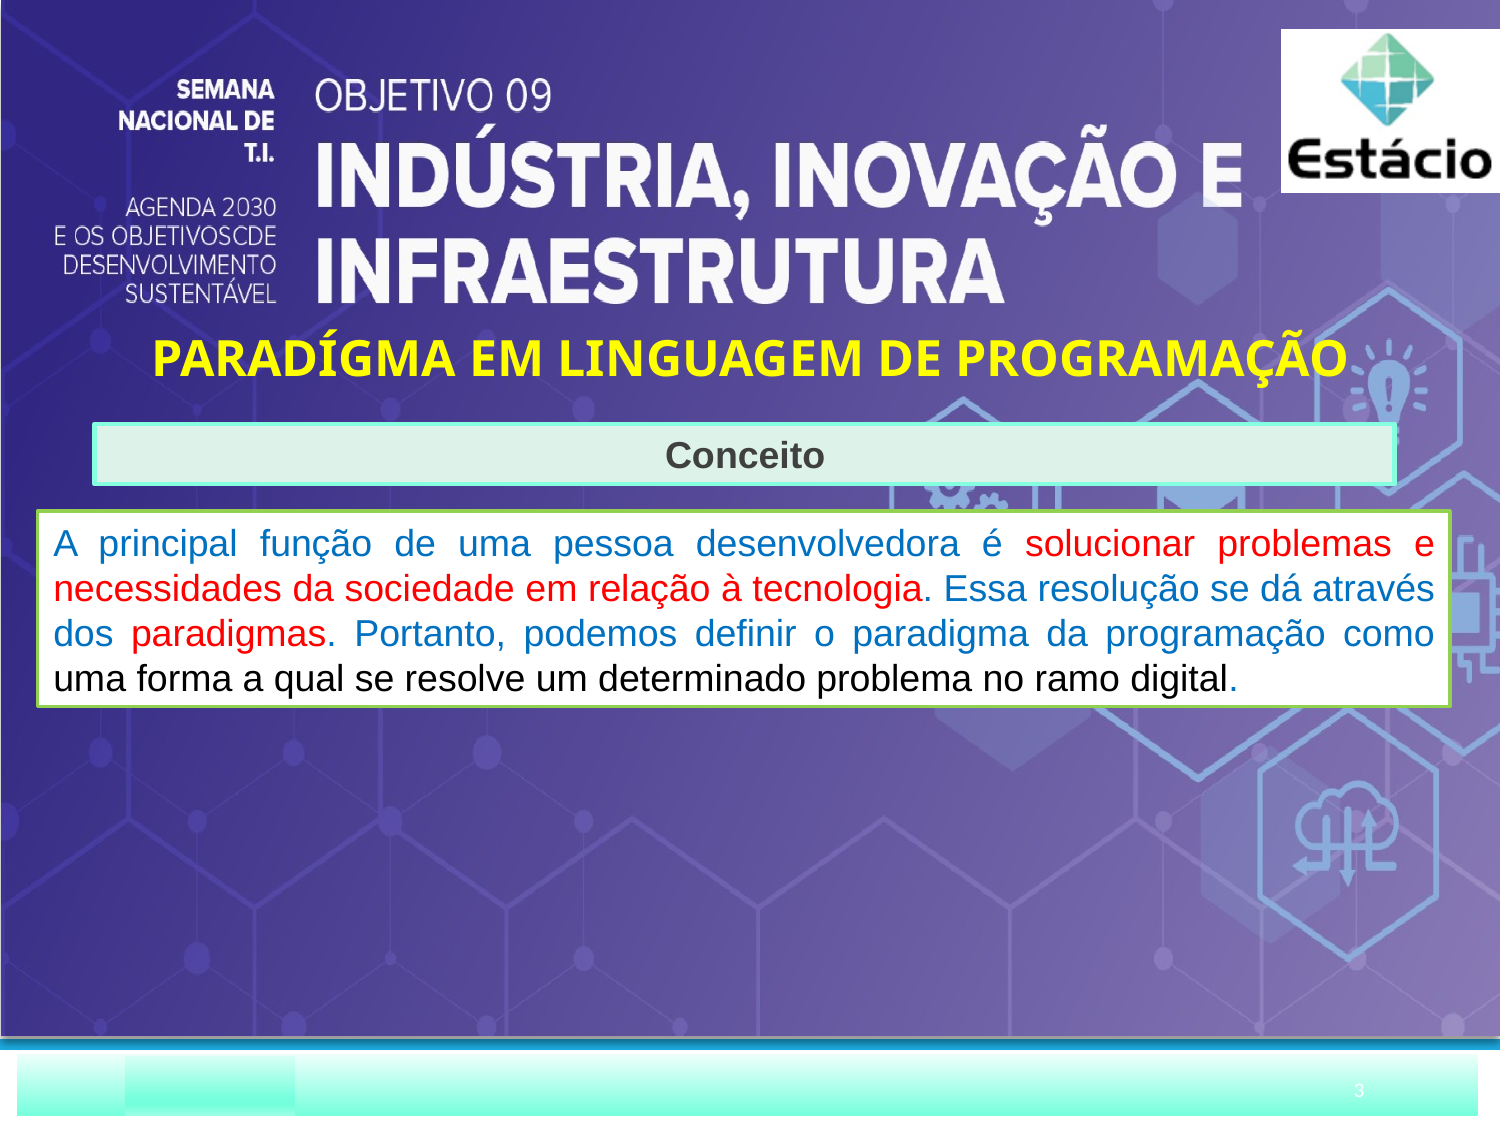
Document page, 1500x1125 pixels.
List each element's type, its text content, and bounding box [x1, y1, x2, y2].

picture [1, 0, 1500, 1036]
text_box 3 [1217, 1059, 1380, 1120]
picture [125, 1056, 295, 1116]
